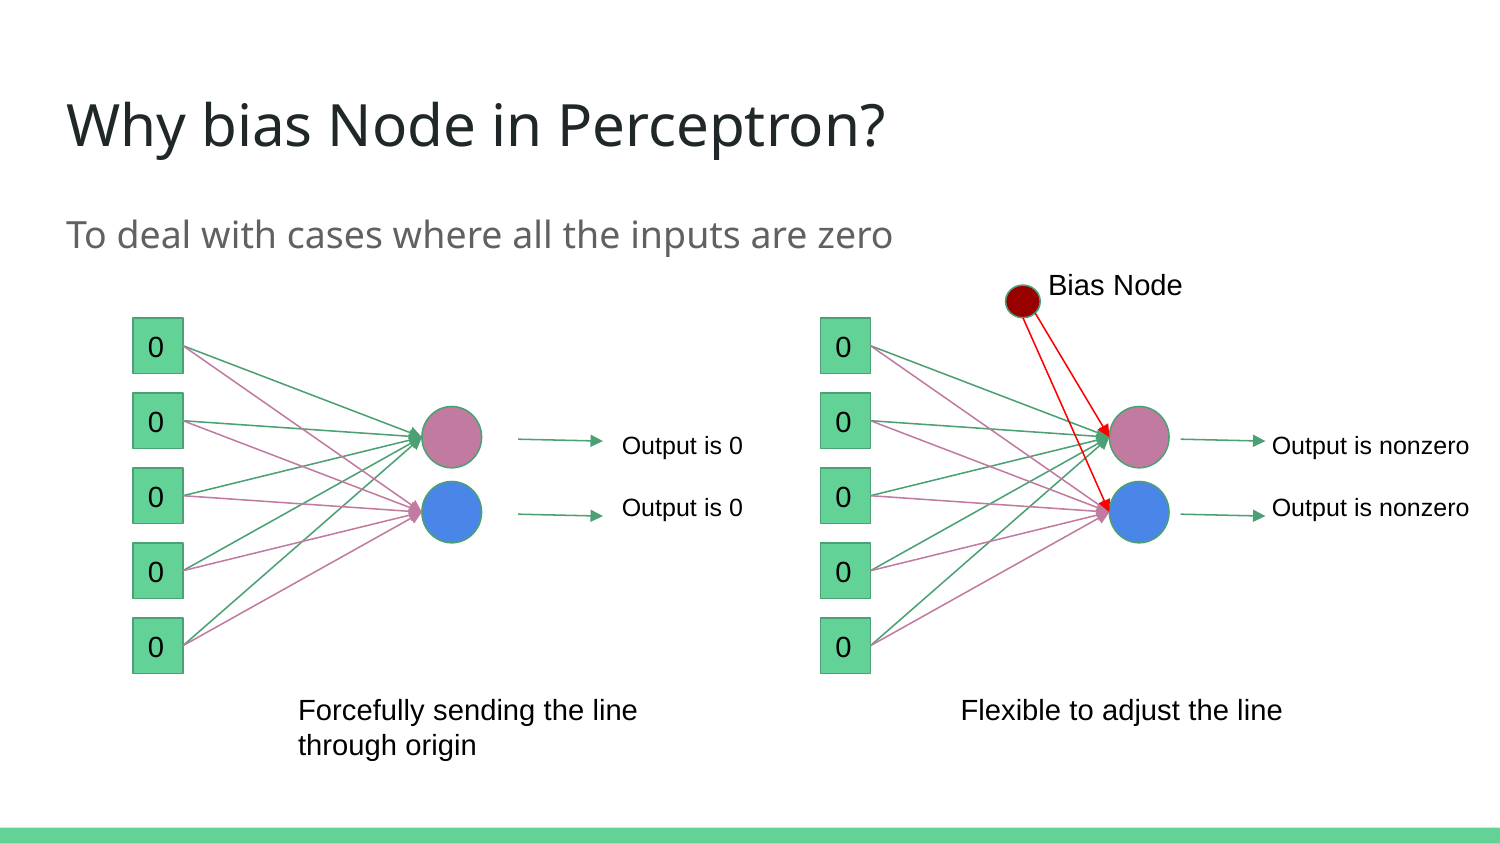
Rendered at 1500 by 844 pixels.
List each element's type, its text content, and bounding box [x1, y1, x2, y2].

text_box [870, 495, 1017, 510]
text_box 0 [820, 392, 864, 449]
text_box Output is 0 [606, 414, 759, 476]
text_box 0 [132, 317, 183, 374]
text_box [182, 495, 423, 511]
text_box Bias Node [1033, 251, 1438, 313]
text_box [1022, 317, 1110, 513]
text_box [870, 511, 1110, 572]
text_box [182, 345, 423, 420]
text_box [427, 406, 482, 468]
text_box [427, 481, 482, 543]
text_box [870, 578, 1110, 647]
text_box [1180, 513, 1266, 517]
text_box [1115, 406, 1170, 468]
text_box 0 [820, 542, 864, 599]
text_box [870, 420, 1017, 495]
text_box 0 [132, 467, 176, 524]
text_box Output is 0 [606, 476, 759, 538]
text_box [182, 420, 423, 495]
text_box Output is nonzero [1256, 414, 1496, 476]
text_box 0 [132, 392, 176, 449]
text_box [1114, 481, 1170, 543]
text_box 0 [820, 467, 864, 524]
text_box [517, 438, 604, 442]
text_box 0 [132, 542, 176, 599]
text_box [1034, 312, 1110, 317]
text_box Flexible to adjust the line [945, 676, 1351, 738]
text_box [870, 345, 1017, 420]
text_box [182, 578, 423, 647]
text_box 0 [820, 317, 871, 374]
list To deal with cases where all the inputs are zero [51, 189, 1449, 283]
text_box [1180, 438, 1266, 442]
title Why bias Node in Perceptron? [51, 72, 1449, 167]
text_box 0 [132, 617, 183, 674]
text_box Output is nonzero [1256, 476, 1496, 538]
text_box Forcefully sending the line through origin [283, 676, 688, 738]
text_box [182, 511, 423, 572]
text_box [1005, 285, 1033, 318]
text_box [517, 513, 604, 517]
text_box 0 [820, 617, 871, 674]
